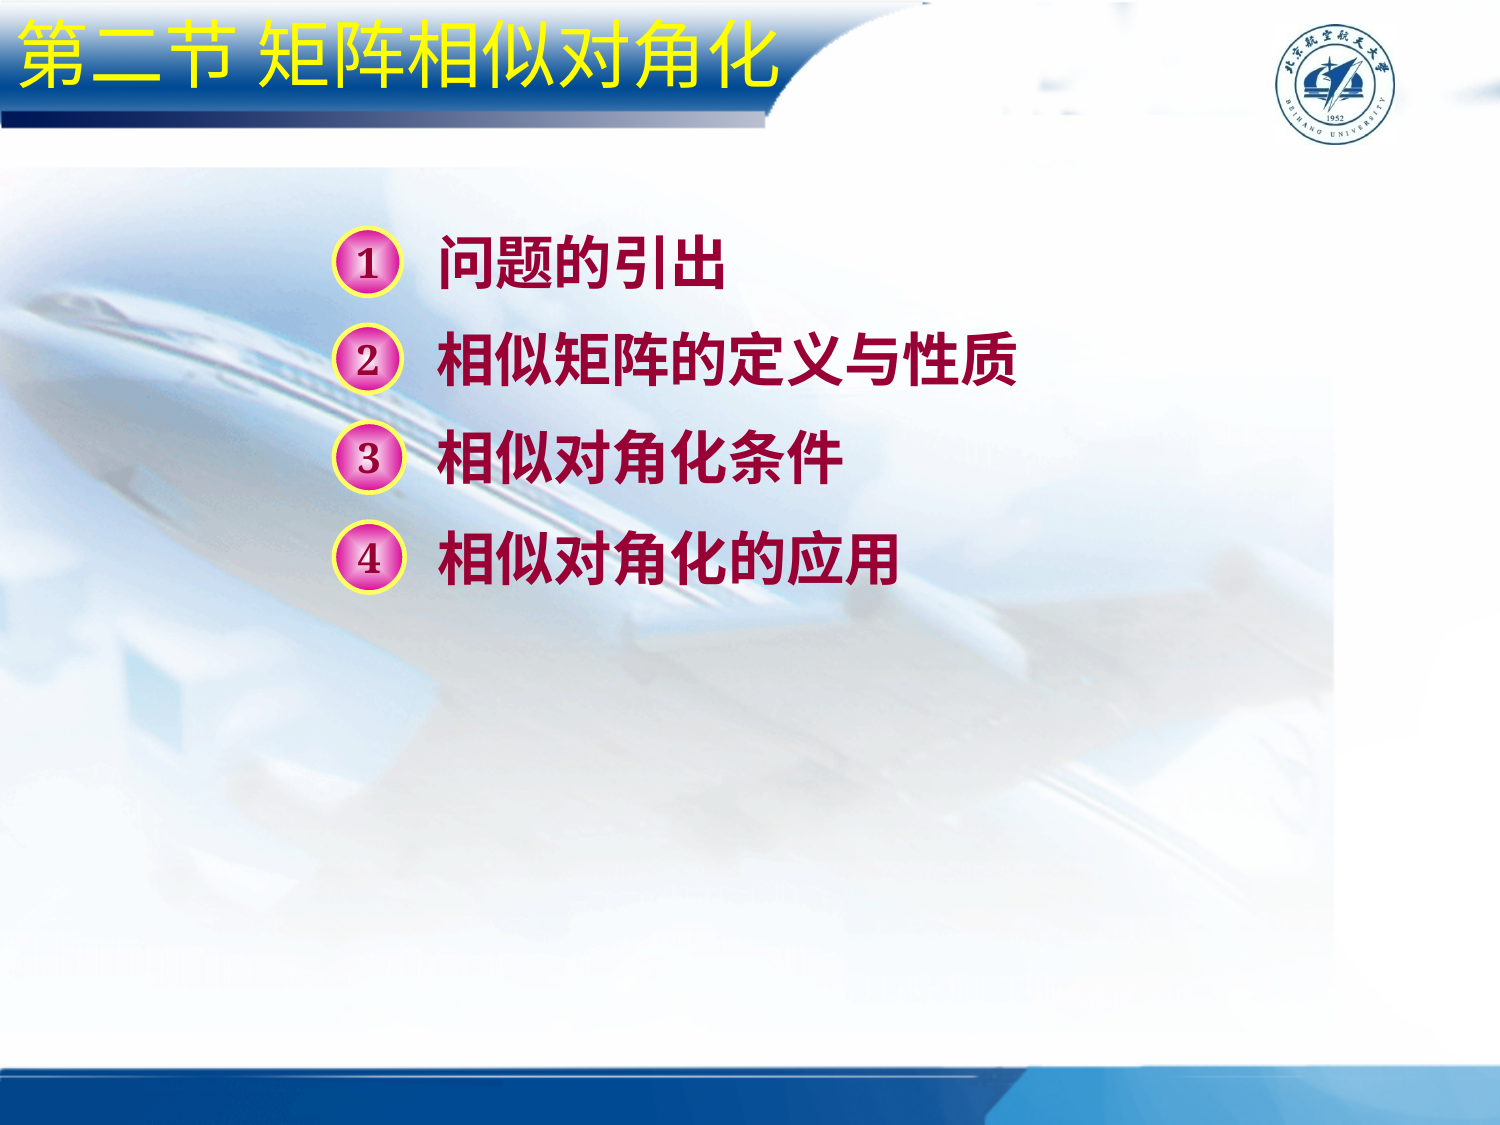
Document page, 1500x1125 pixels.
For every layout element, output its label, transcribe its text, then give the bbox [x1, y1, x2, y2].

text_box 2 [333, 324, 402, 393]
text_box 第二节 矩阵相似对角化 [0, 0, 1500, 105]
text_box 相似对角化条件 [422, 414, 1104, 500]
text_box 问题的引出 [422, 218, 1131, 304]
text_box 1 [333, 227, 402, 296]
text_box 3 [333, 421, 405, 493]
picture [0, 105, 1500, 1125]
text_box 相似矩阵的定义与性质 [421, 315, 1131, 401]
text_box 相似对角化的应用 [422, 515, 1104, 600]
text_box 4 [333, 521, 405, 593]
